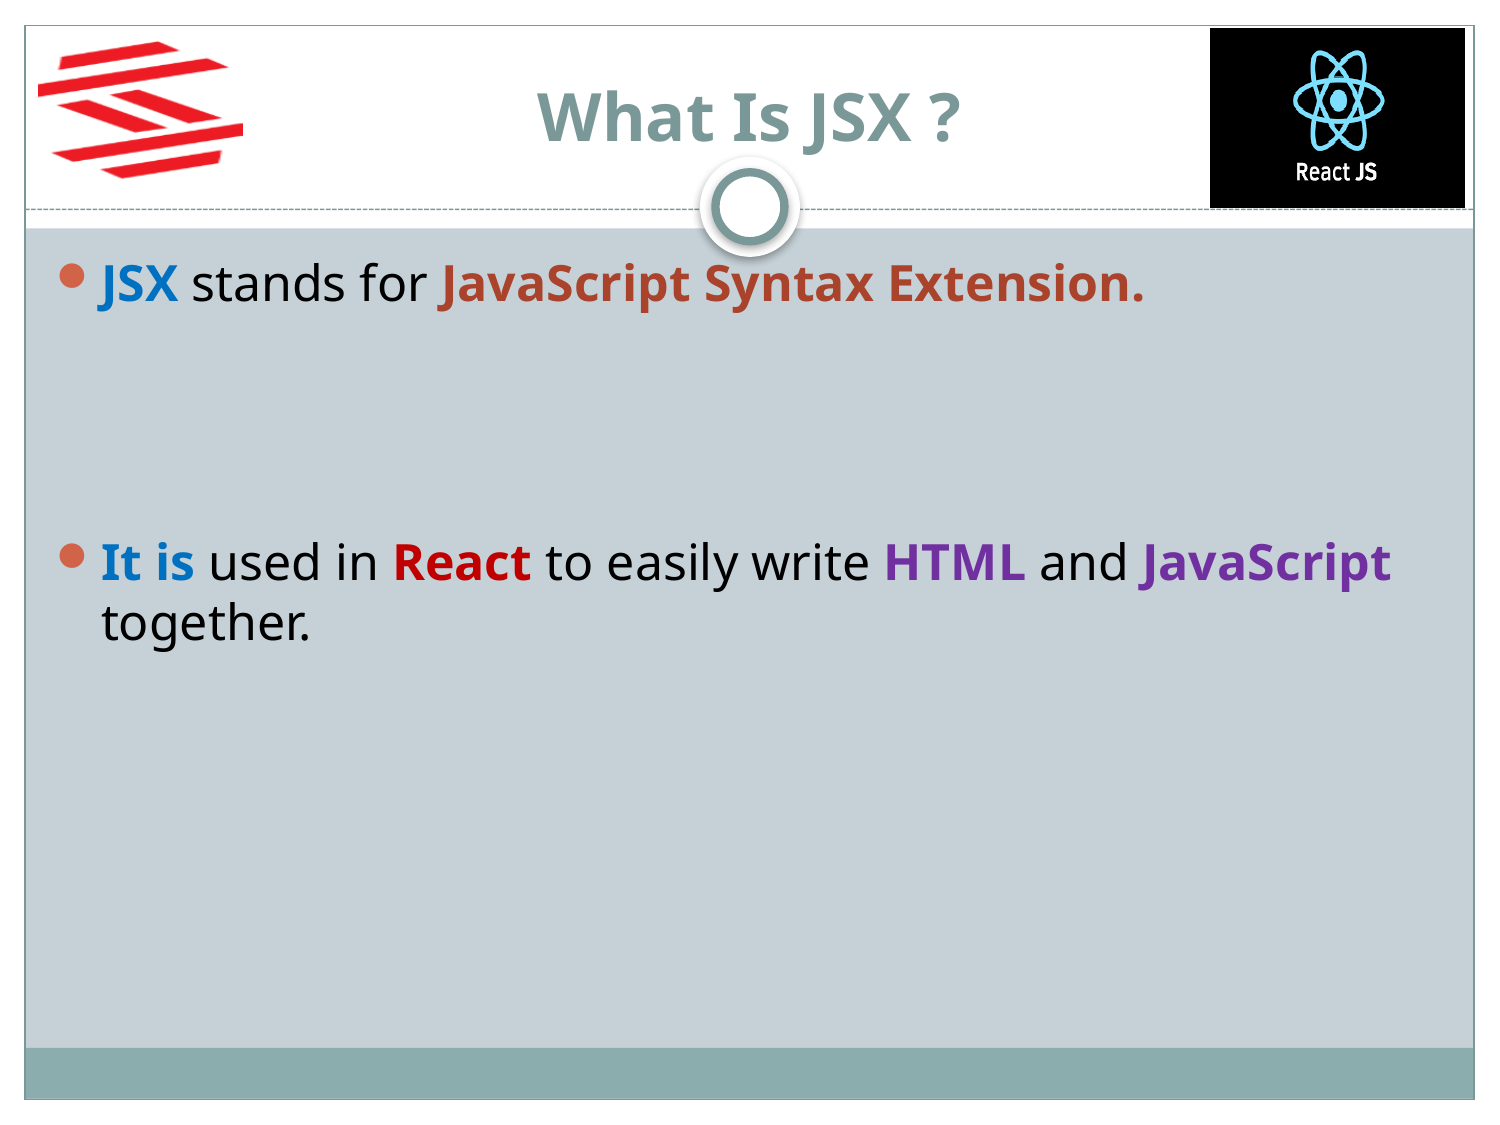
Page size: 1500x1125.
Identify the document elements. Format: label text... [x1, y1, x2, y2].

picture [37, 40, 243, 185]
list JSX stands for JavaScript Syntax Extension. It is used in React to easily write HTML and JavaScript together. [41, 243, 1471, 1125]
title What Is JSX ? [237, 37, 1203, 162]
picture [1210, 28, 1466, 209]
